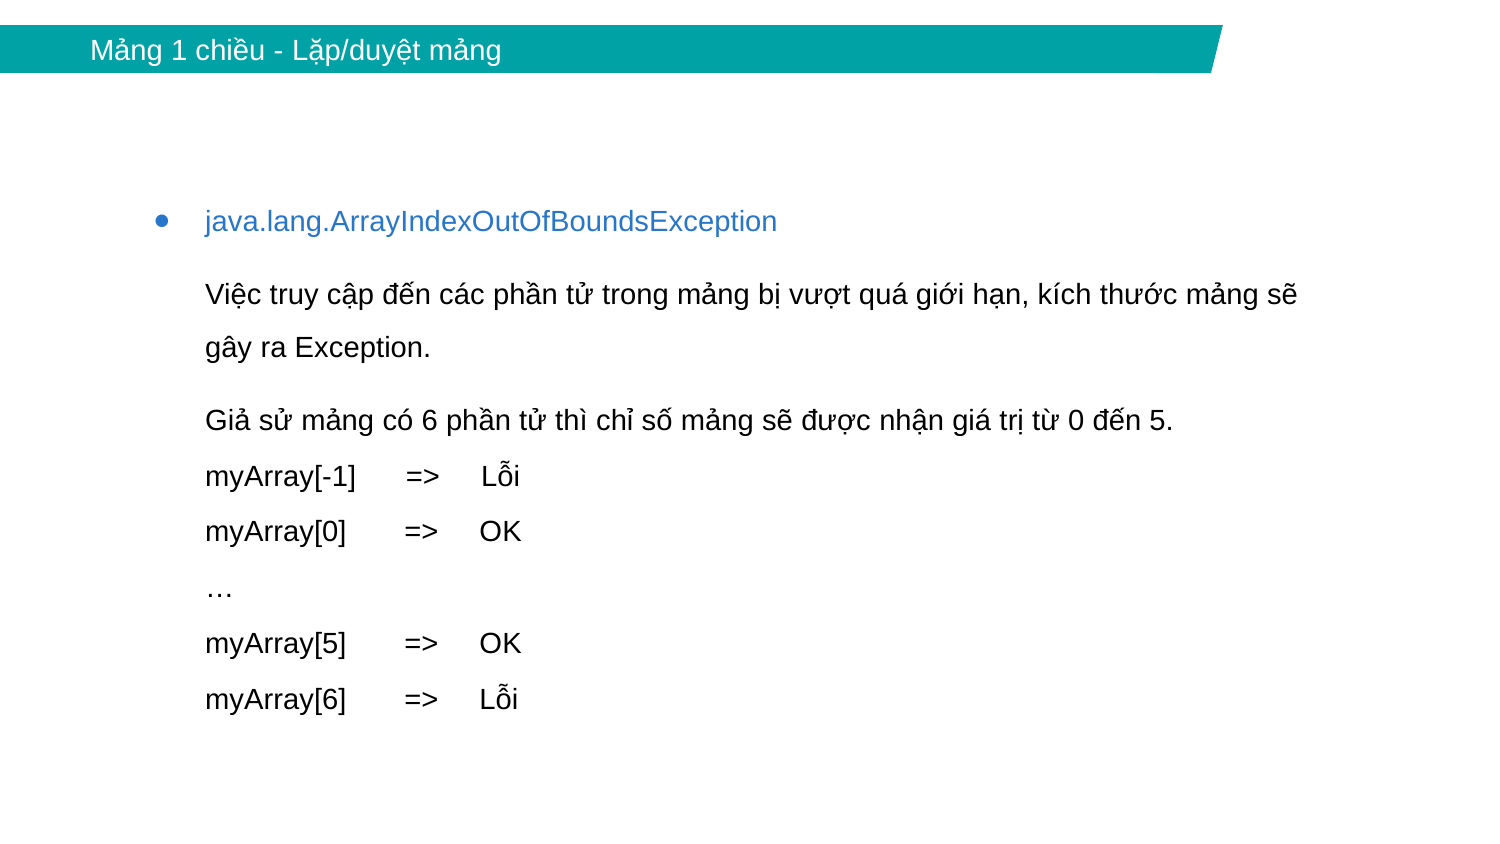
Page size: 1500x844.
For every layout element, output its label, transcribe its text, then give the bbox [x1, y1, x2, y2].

text_box [1155, 25, 1223, 74]
text_box Mảng 1 chiều - Lặp/duyệt mảng [0, 25, 1167, 73]
text_box java.lang.ArrayIndexOutOfBoundsException Việc truy cập đến các phần tử trong mảng bị vượt quá giới hạn, kích thước mảng sẽ gây ra Exception. Giả sử mảng có 6 phần tử thì chỉ số mảng sẽ được nhận giá trị từ 0 đến 5. myArray[-1] => Lỗi myArray[0] => OK … myArray[5] => OK myArray[6] => Lỗi [115, 169, 1318, 779]
